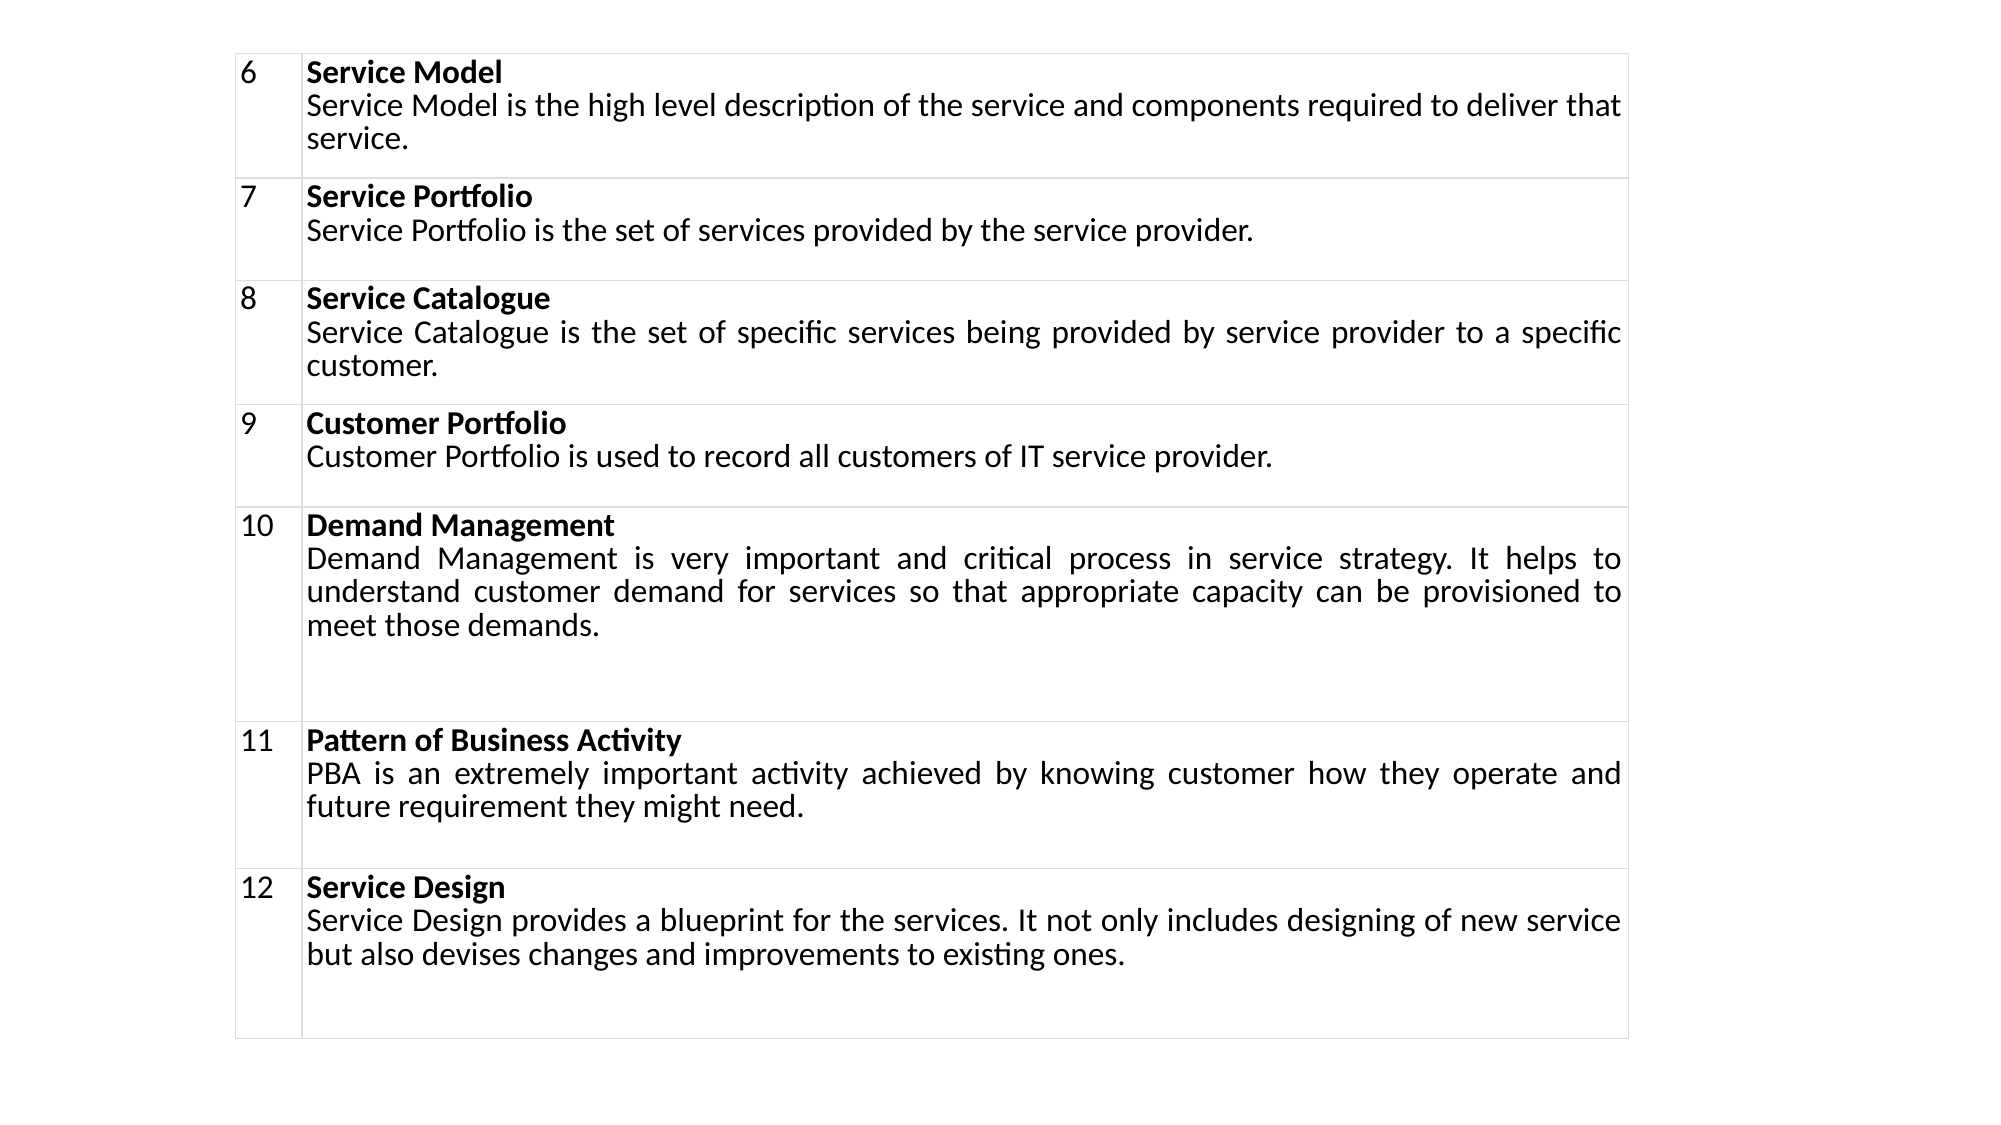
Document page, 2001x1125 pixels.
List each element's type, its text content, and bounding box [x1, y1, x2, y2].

table_cell 12 [236, 869, 301, 1038]
table_cell 9 [236, 405, 301, 506]
table_cell 10 [236, 508, 301, 721]
table_cell 11 [236, 722, 301, 868]
table_cell Service Catalogue Service Catalogue is the set of specific services being provided by service provider to a specific customer. [303, 281, 1628, 404]
table_cell 8 [236, 281, 301, 404]
table_cell Customer Portfolio Customer Portfolio is used to record all customers of IT service provider. [303, 405, 1628, 506]
table_cell Demand Management Demand Management is very important and critical process in service strategy. It helps to understand customer demand for services so that appropriate capacity can be provisioned to meet those demands. [303, 508, 1628, 721]
table_header Service Model Service Model is the high level description of the service and components required to deliver that service. [303, 54, 1628, 177]
table_cell Pattern of Business Activity PBA is an extremely important activity achieved by knowing customer how they operate and future requirement they might need. [303, 722, 1628, 868]
table_header 6 [236, 54, 301, 177]
table_cell 7 [236, 179, 301, 280]
table_cell Service Design Service Design provides a blueprint for the services. It not only includes designing of new service but also devises changes and improvements to existing ones. [303, 869, 1628, 1038]
table_cell Service Portfolio Service Portfolio is the set of services provided by the service provider. [303, 179, 1628, 280]
